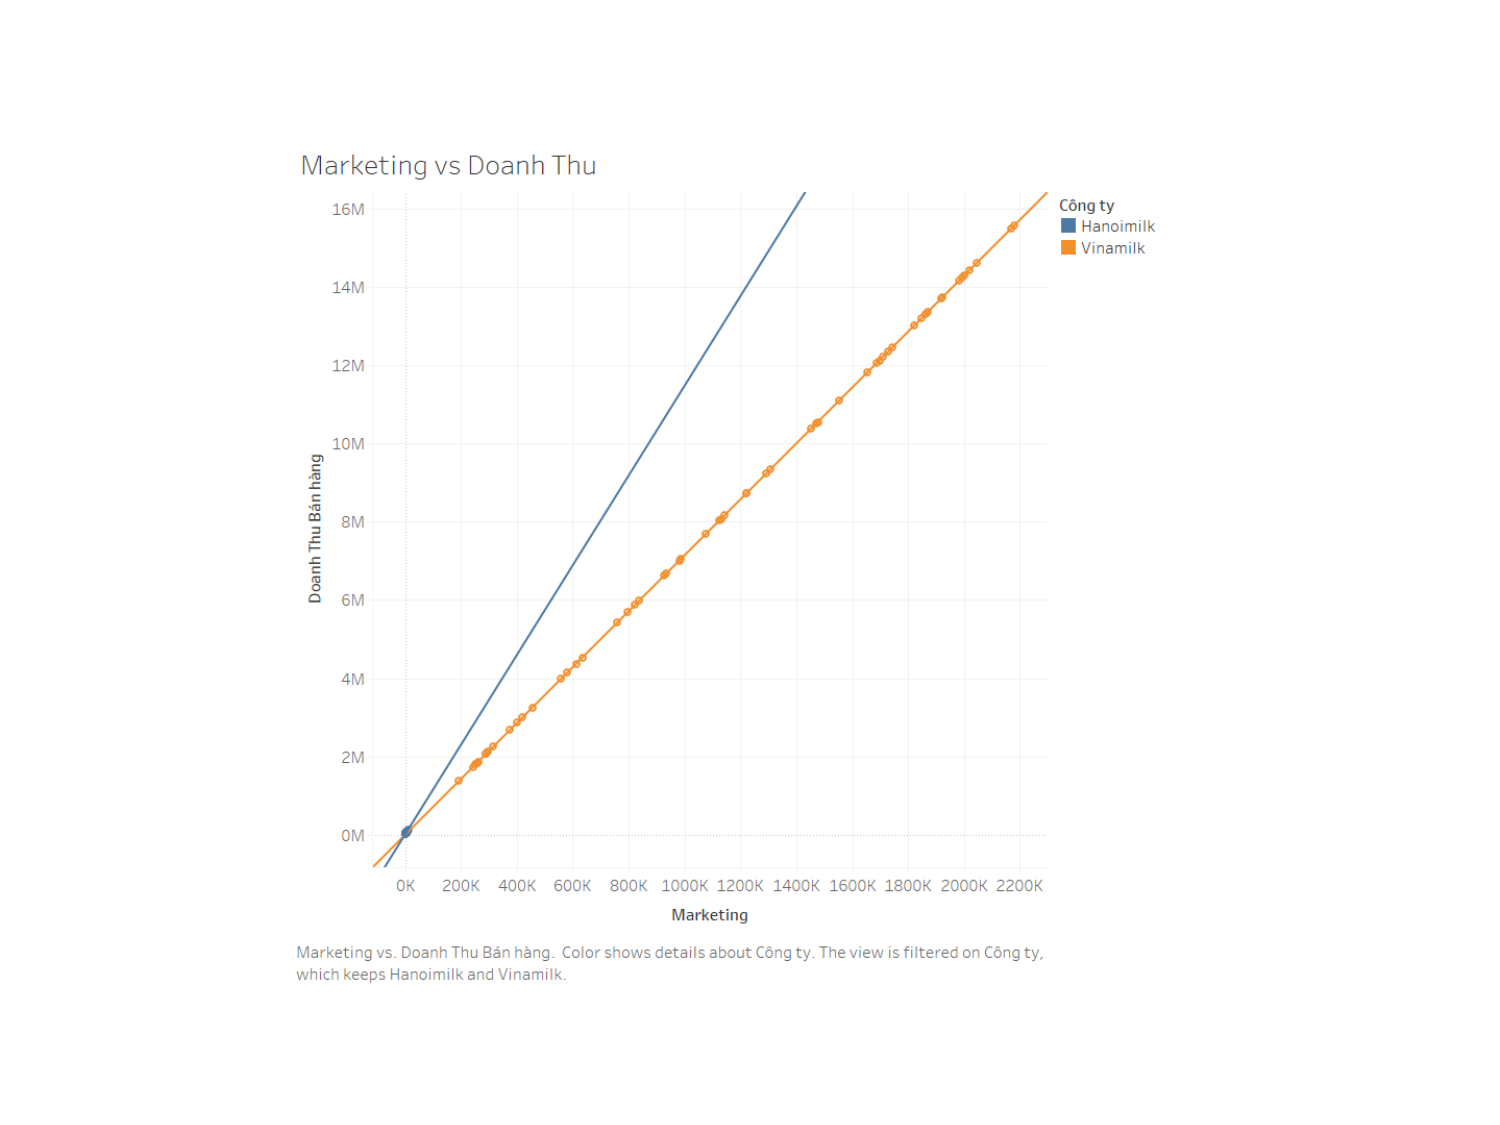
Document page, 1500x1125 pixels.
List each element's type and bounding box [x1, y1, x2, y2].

picture [296, 140, 1204, 985]
